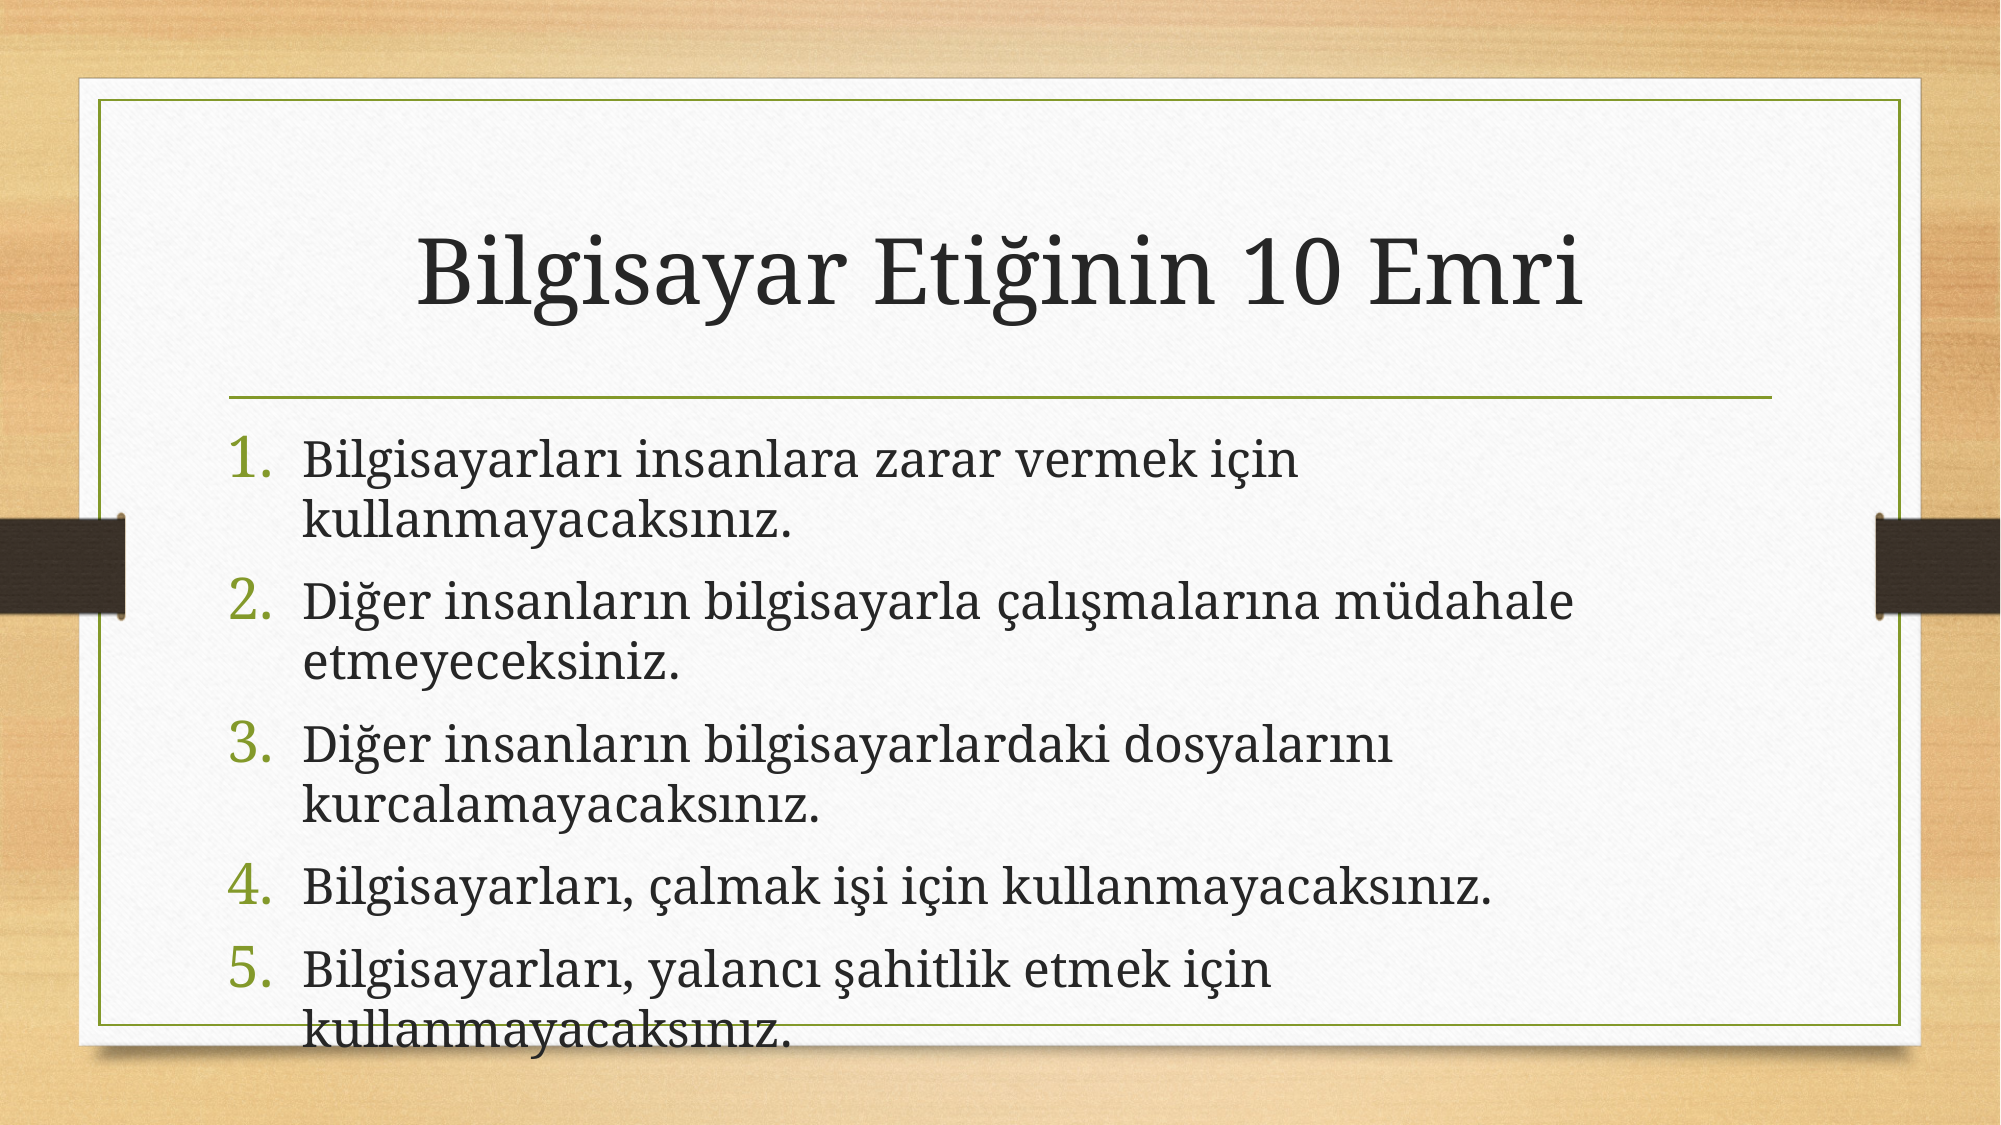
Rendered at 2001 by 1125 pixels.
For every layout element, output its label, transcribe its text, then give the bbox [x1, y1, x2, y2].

picture [0, 0, 2001, 1125]
title Bilgisayar Etiğinin 10 Emri [212, 161, 1788, 375]
list Bilgisayarları insanlara zarar vermek için kullanmayacaksınız. Diğer insanların bilgisayarla çalışmalarına müdahale etmeyeceksiniz. Diğer insanların bilgisayarlardaki dosyalarını kurcalamayacaksınız. Bilgisayarları, çalmak işi için kullanmayacaksınız. Bilgisayarları, yalancı şahitlik etmek için kullanmayacaksınız. [212, 419, 1788, 964]
